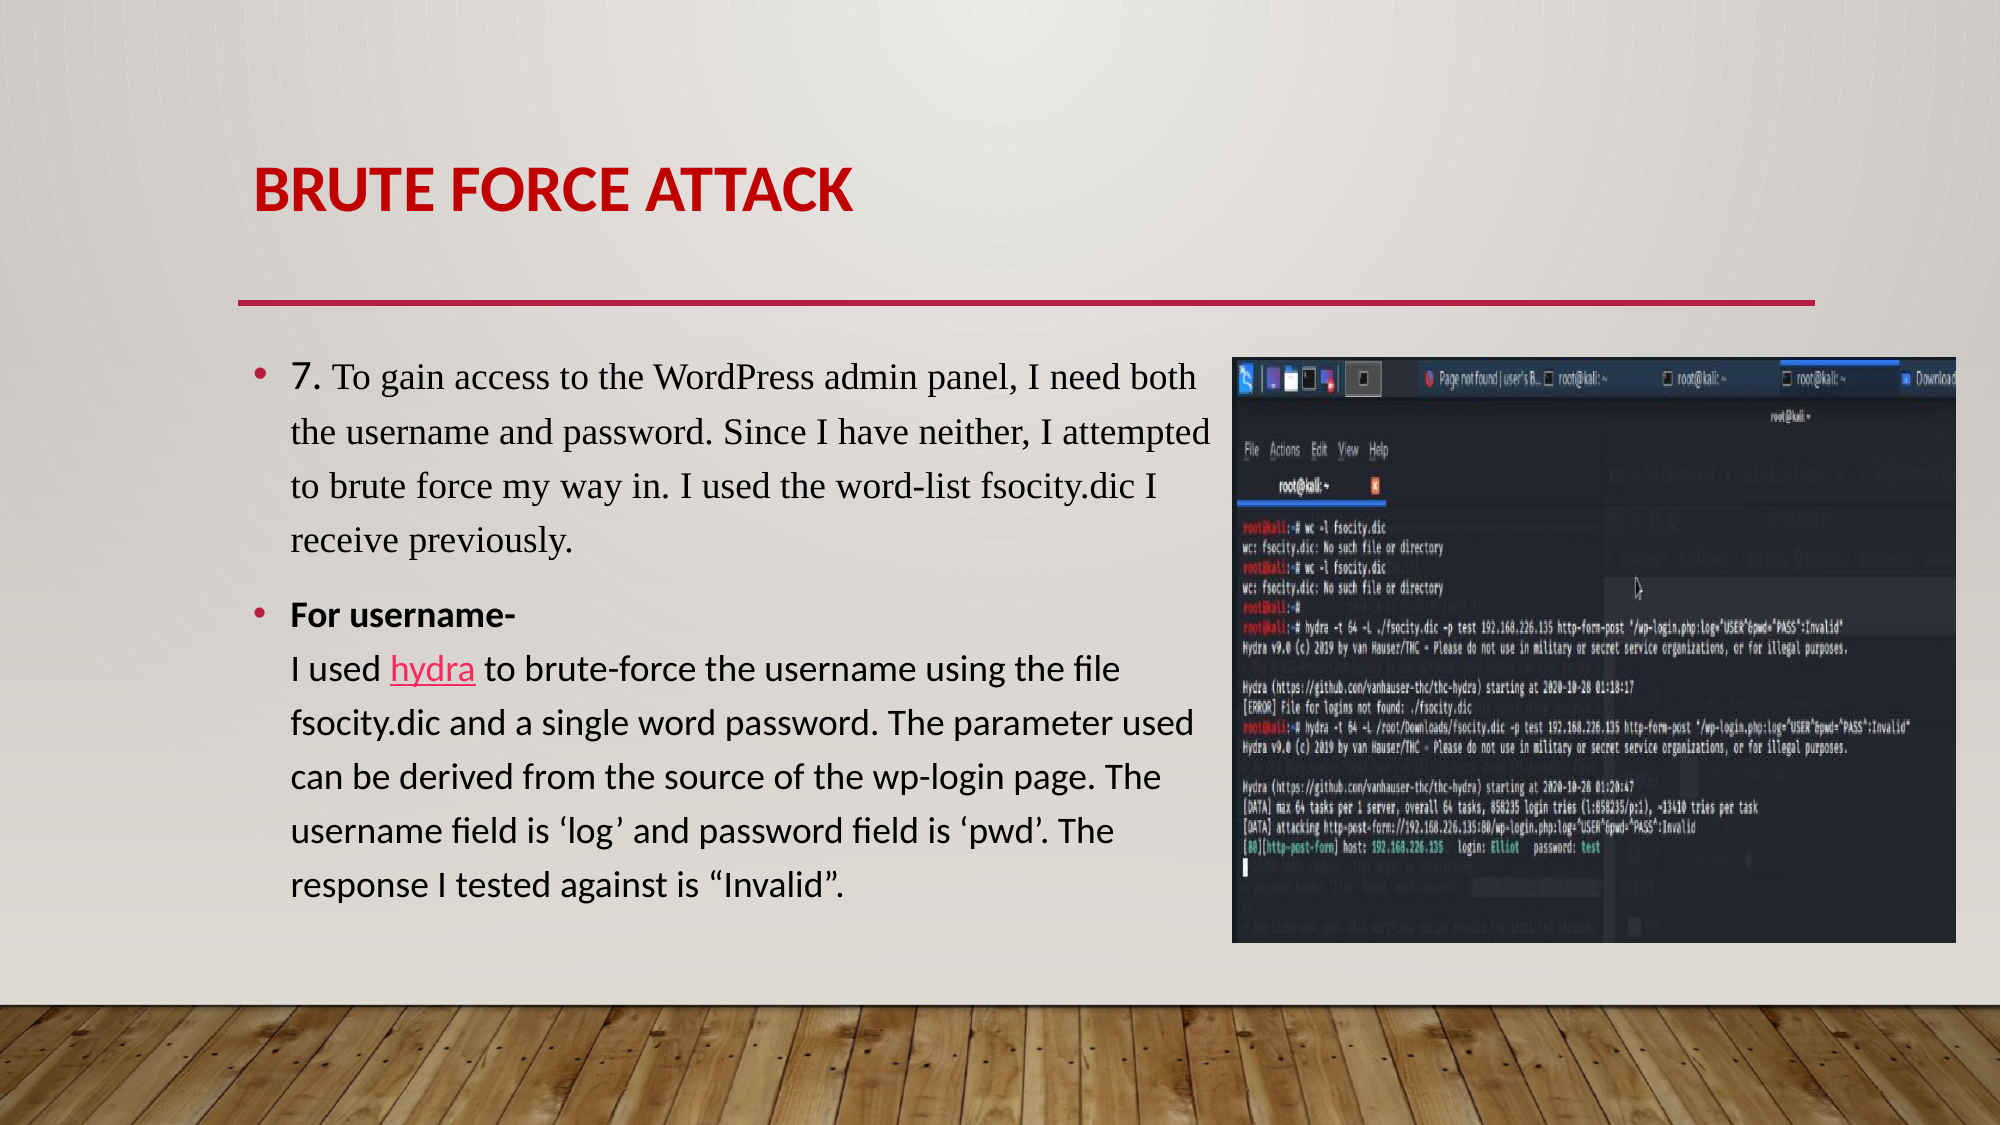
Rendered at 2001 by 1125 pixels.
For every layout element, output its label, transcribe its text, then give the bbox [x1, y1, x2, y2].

title Brute force attack [238, 131, 1814, 305]
list 7. To gain access to the WordPress admin panel, I need both the username and password. Since I have neither, I attempted to brute force my way in. I used the word-list fsocity.dic I receive previously. For username- I used hydra to brute-force the username using the file fsocity.dic and a single word password. The parameter used can be derived from the source of the wp-login page. The username field is ‘log’ and password field is ‘pwd’. The response I tested against is “Invalid”. [238, 330, 1233, 943]
picture [1232, 357, 1956, 944]
picture [0, 1005, 2000, 1125]
